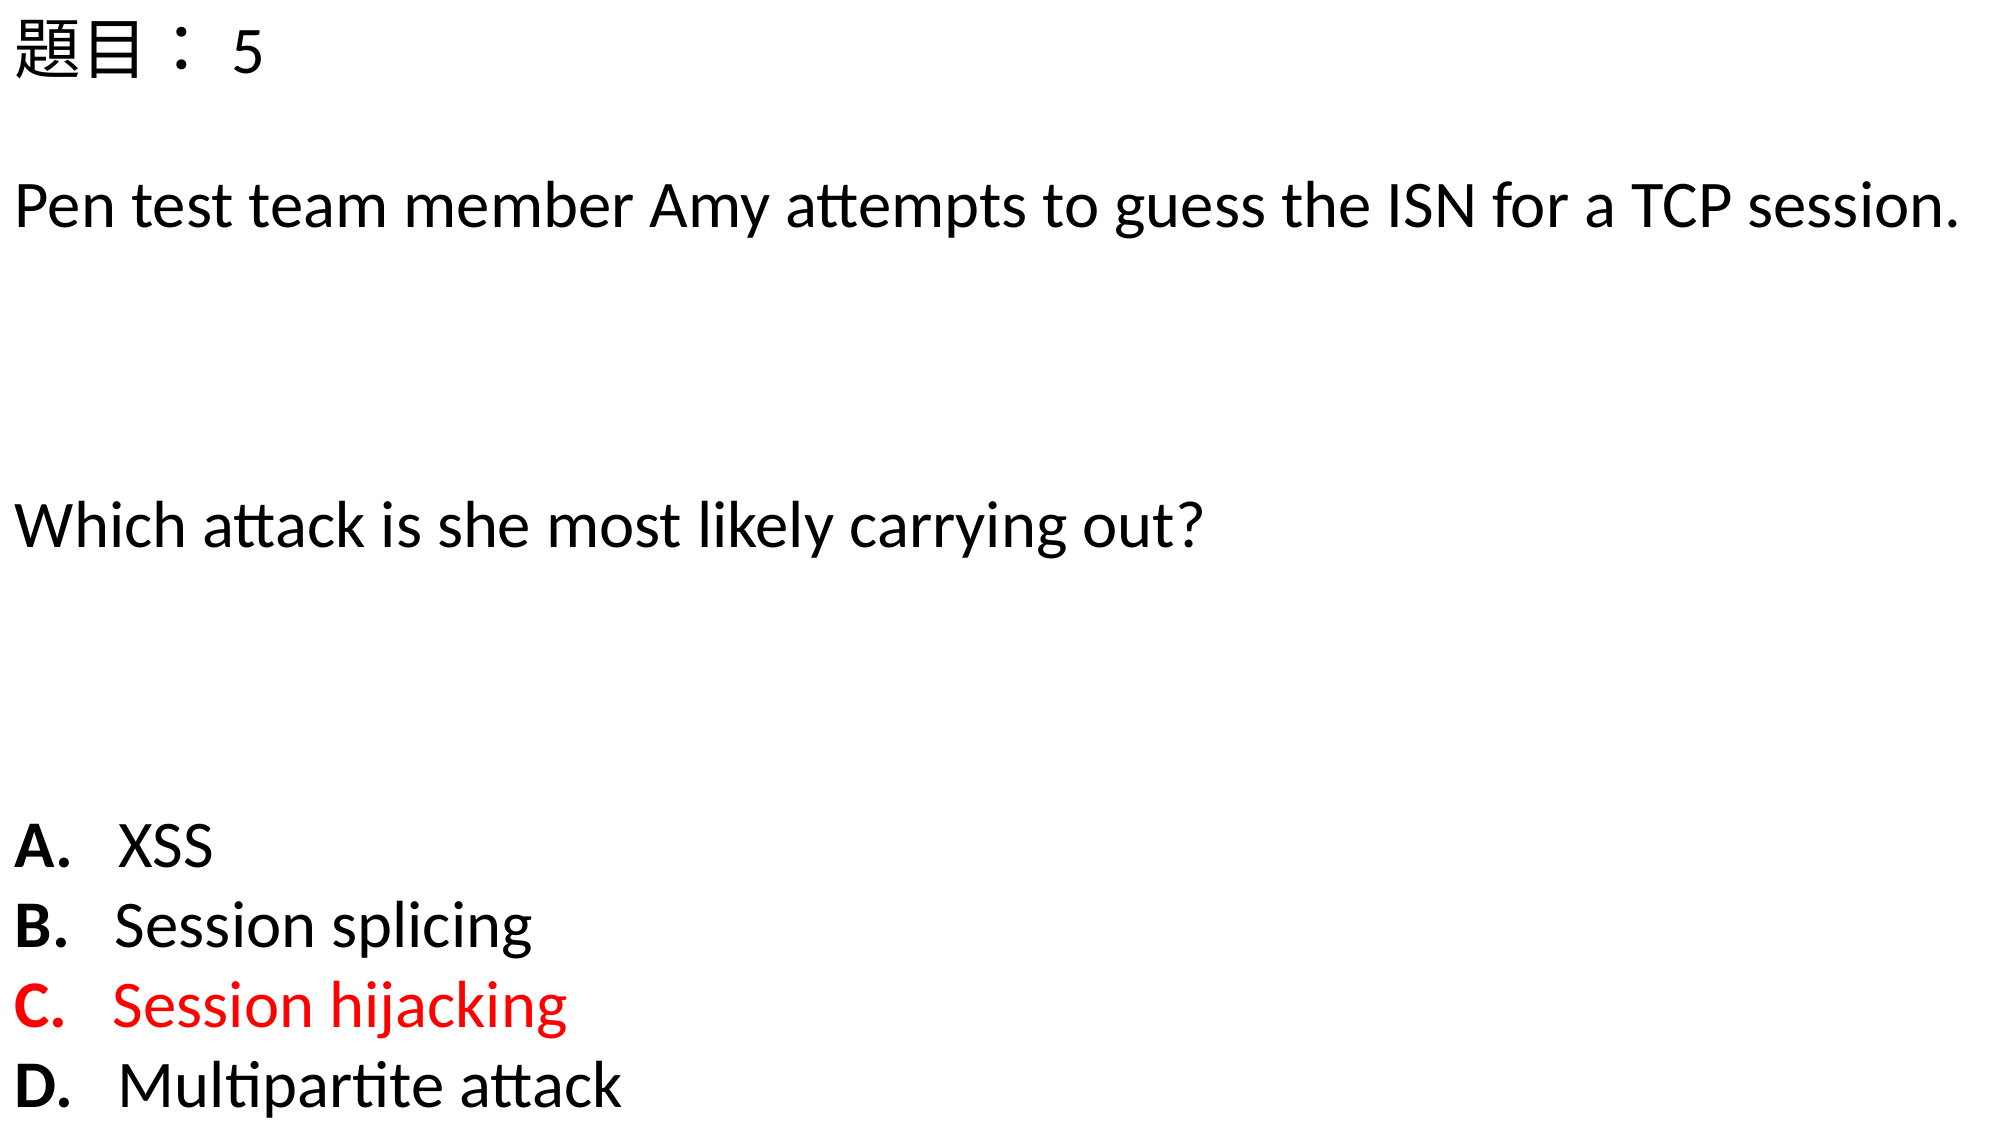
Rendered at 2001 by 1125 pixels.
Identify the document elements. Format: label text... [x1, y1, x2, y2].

text_box Pen test team member Amy attempts to guess the ISN for a TCP session. Which attack is she most likely carrying out? A. XSS B. Session splicing C. Session hijacking D. Multipartite attack [0, 153, 2000, 1125]
text_box 題目：5 [0, 0, 637, 95]
